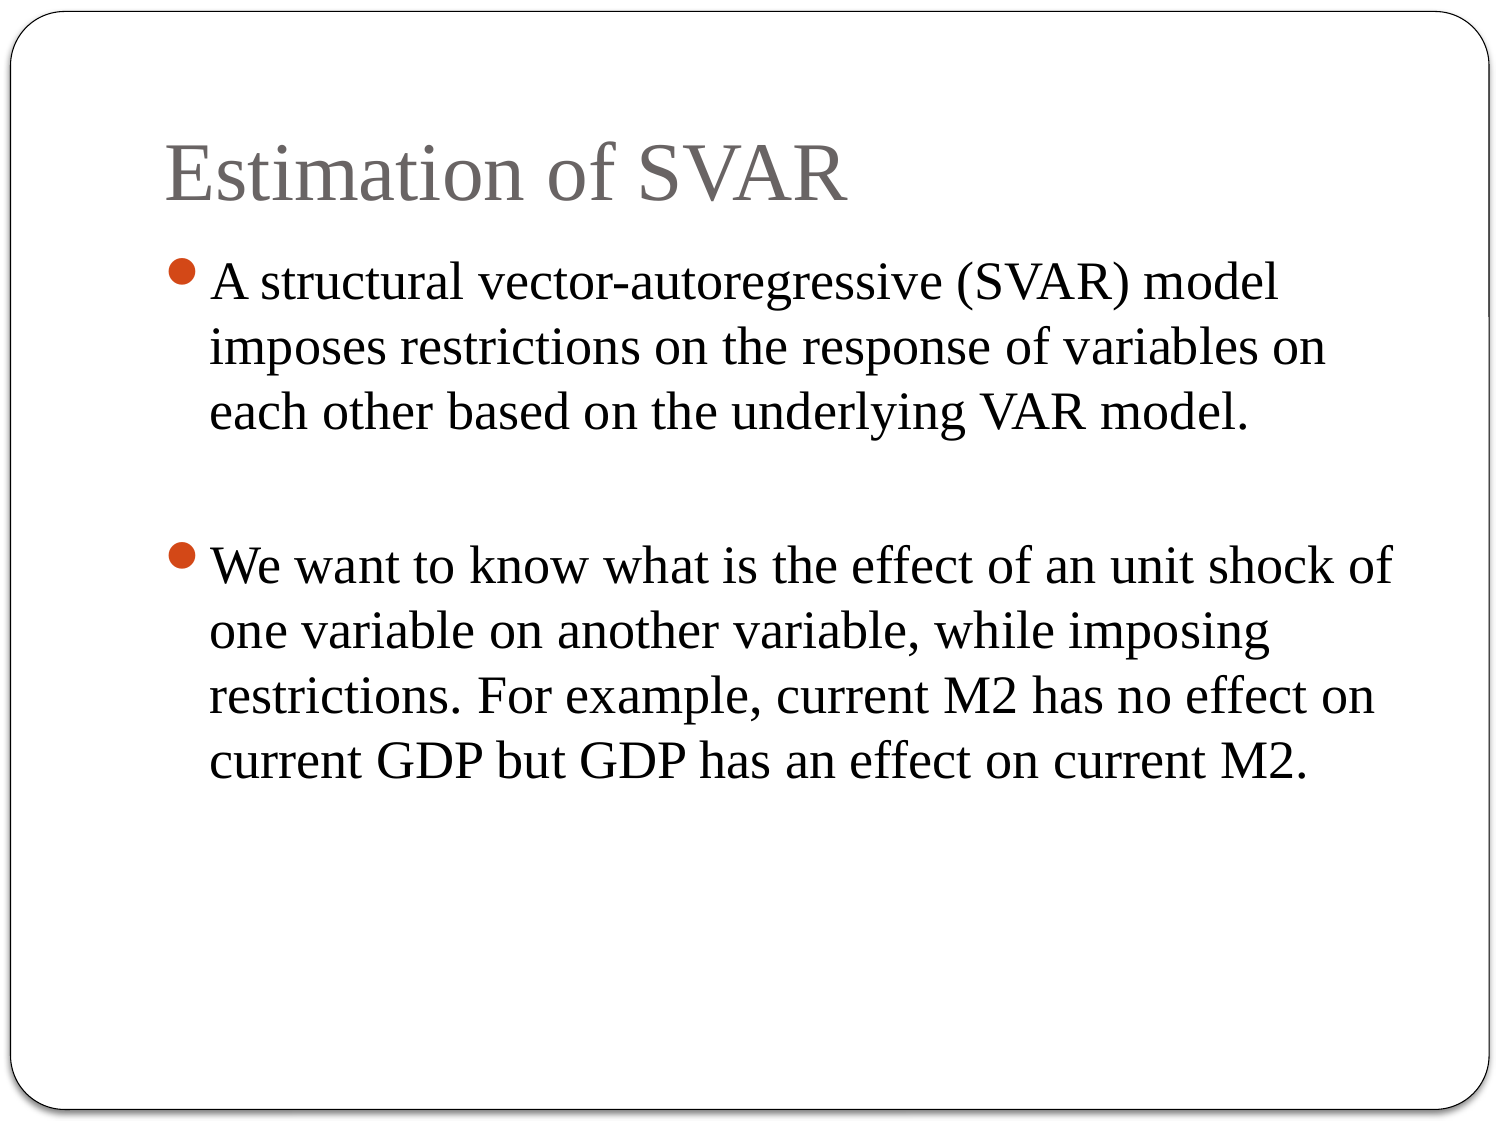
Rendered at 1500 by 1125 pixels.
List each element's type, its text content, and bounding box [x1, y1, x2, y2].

title Estimation of SVAR [150, 45, 1425, 233]
list A structural vector-autoregressive (SVAR) model imposes restrictions on the response of variables on each other based on the underlying VAR model. We want to know what is the effect of an unit shock of one variable on another variable, while imposing restrictions. For example, current M2 has no effect on current GDP but GDP has an effect on current M2. [150, 237, 1425, 988]
